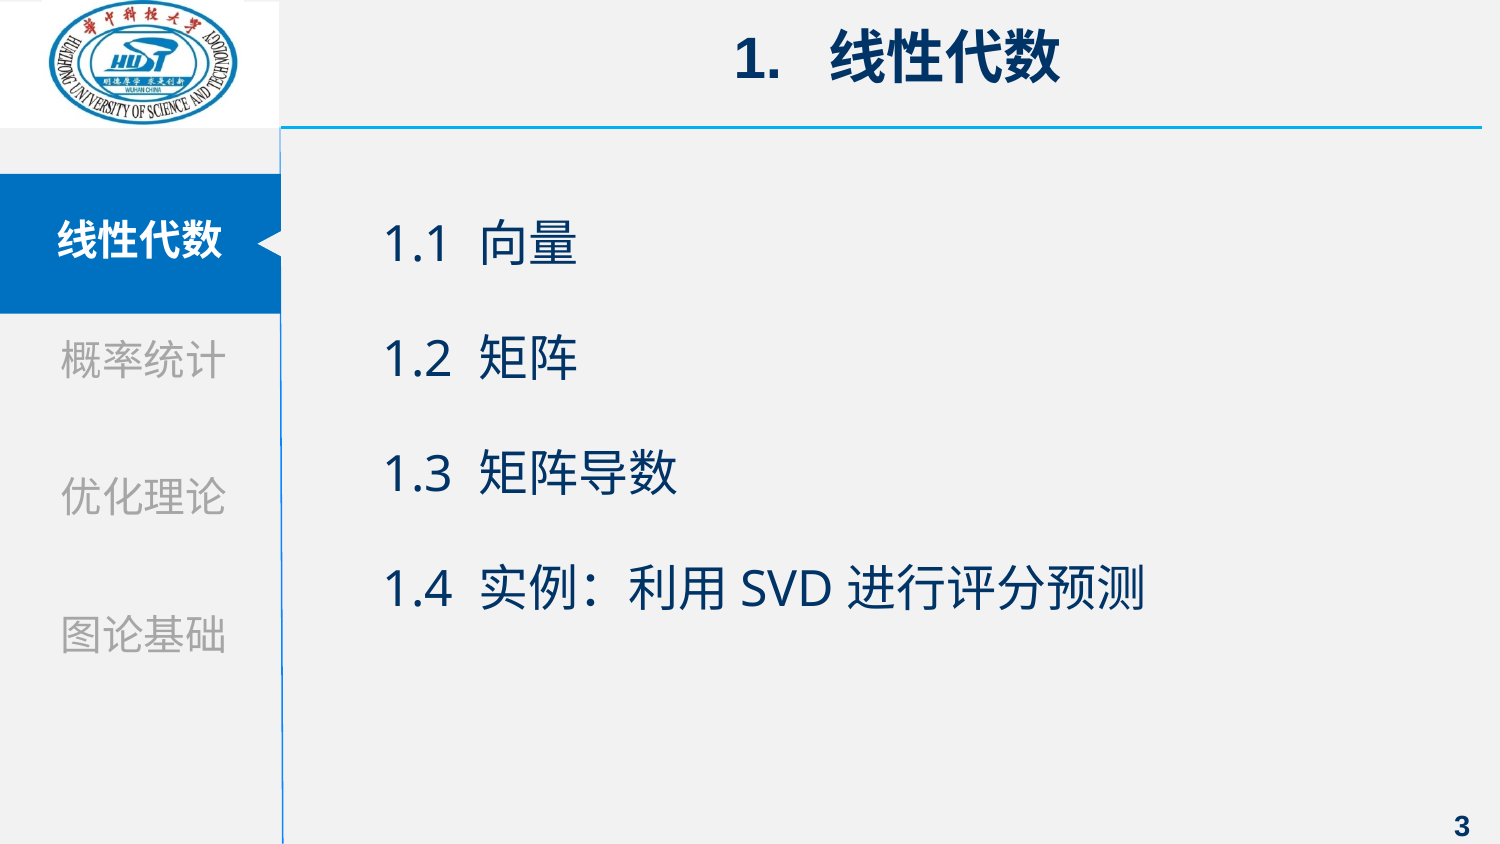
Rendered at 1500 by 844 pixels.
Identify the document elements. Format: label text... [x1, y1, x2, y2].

list 1.1 向量 1.2 矩阵 1.3 矩阵导数 1.4 实例：利用SVD进行评分预测 [289, 173, 1306, 753]
text_box 1. 线性代数 [289, 0, 1495, 127]
picture [42, 0, 244, 128]
